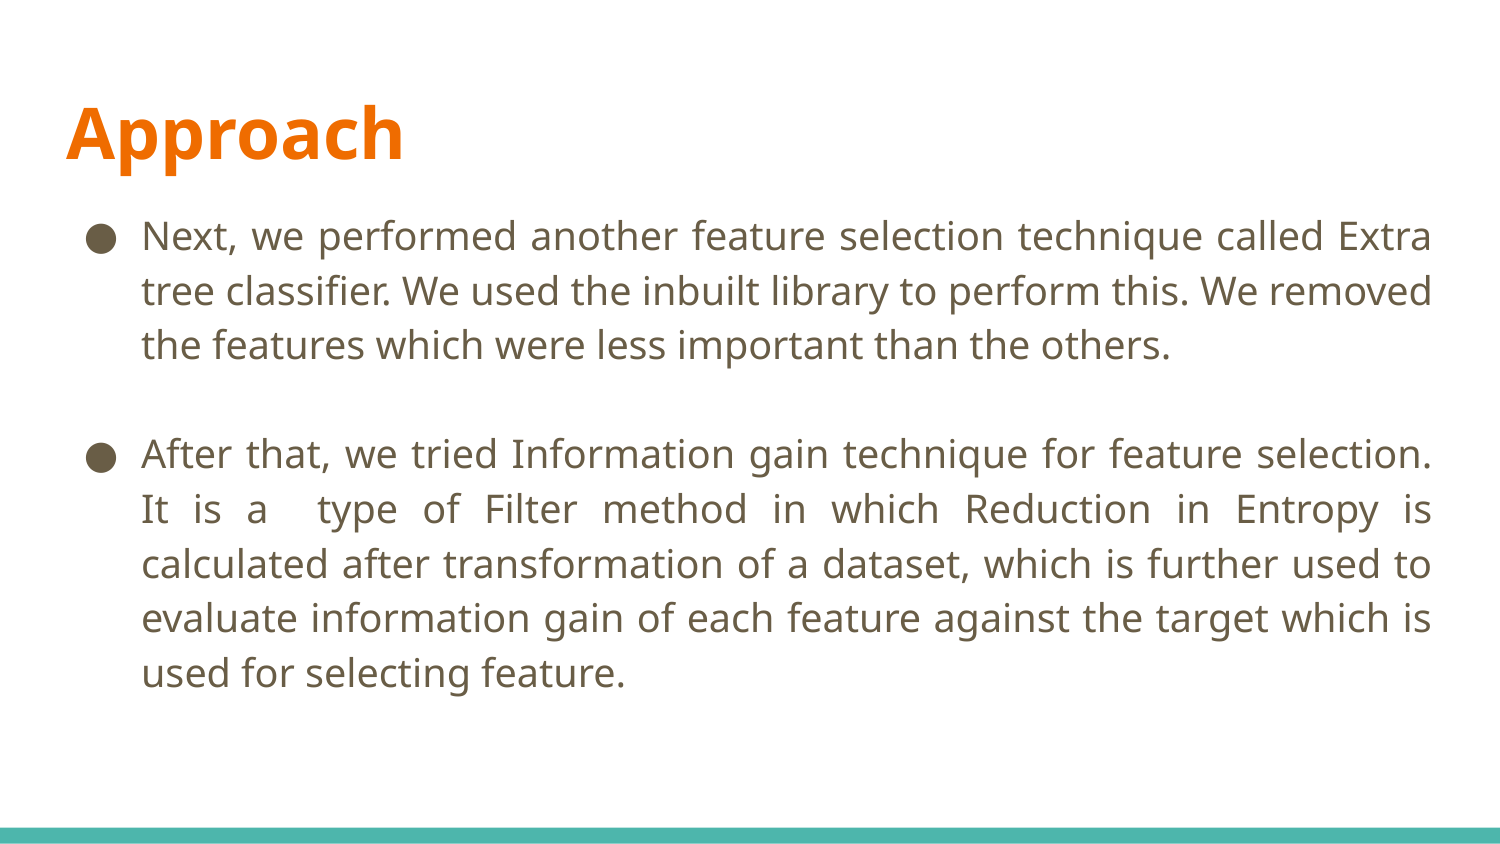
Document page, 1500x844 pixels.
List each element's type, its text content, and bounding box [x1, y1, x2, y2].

list Next, we performed another feature selection technique called Extra tree classifier. We used the inbuilt library to perform this. We removed the features which were less important than the others. After that, we tried Information gain technique for feature selection. It is a type of Filter method in which Reduction in Entropy is calculated after transformation of a dataset, which is further used to evaluate information gain of each feature against the target which is used for selecting feature. [51, 189, 1449, 800]
title Approach [51, 72, 1449, 189]
